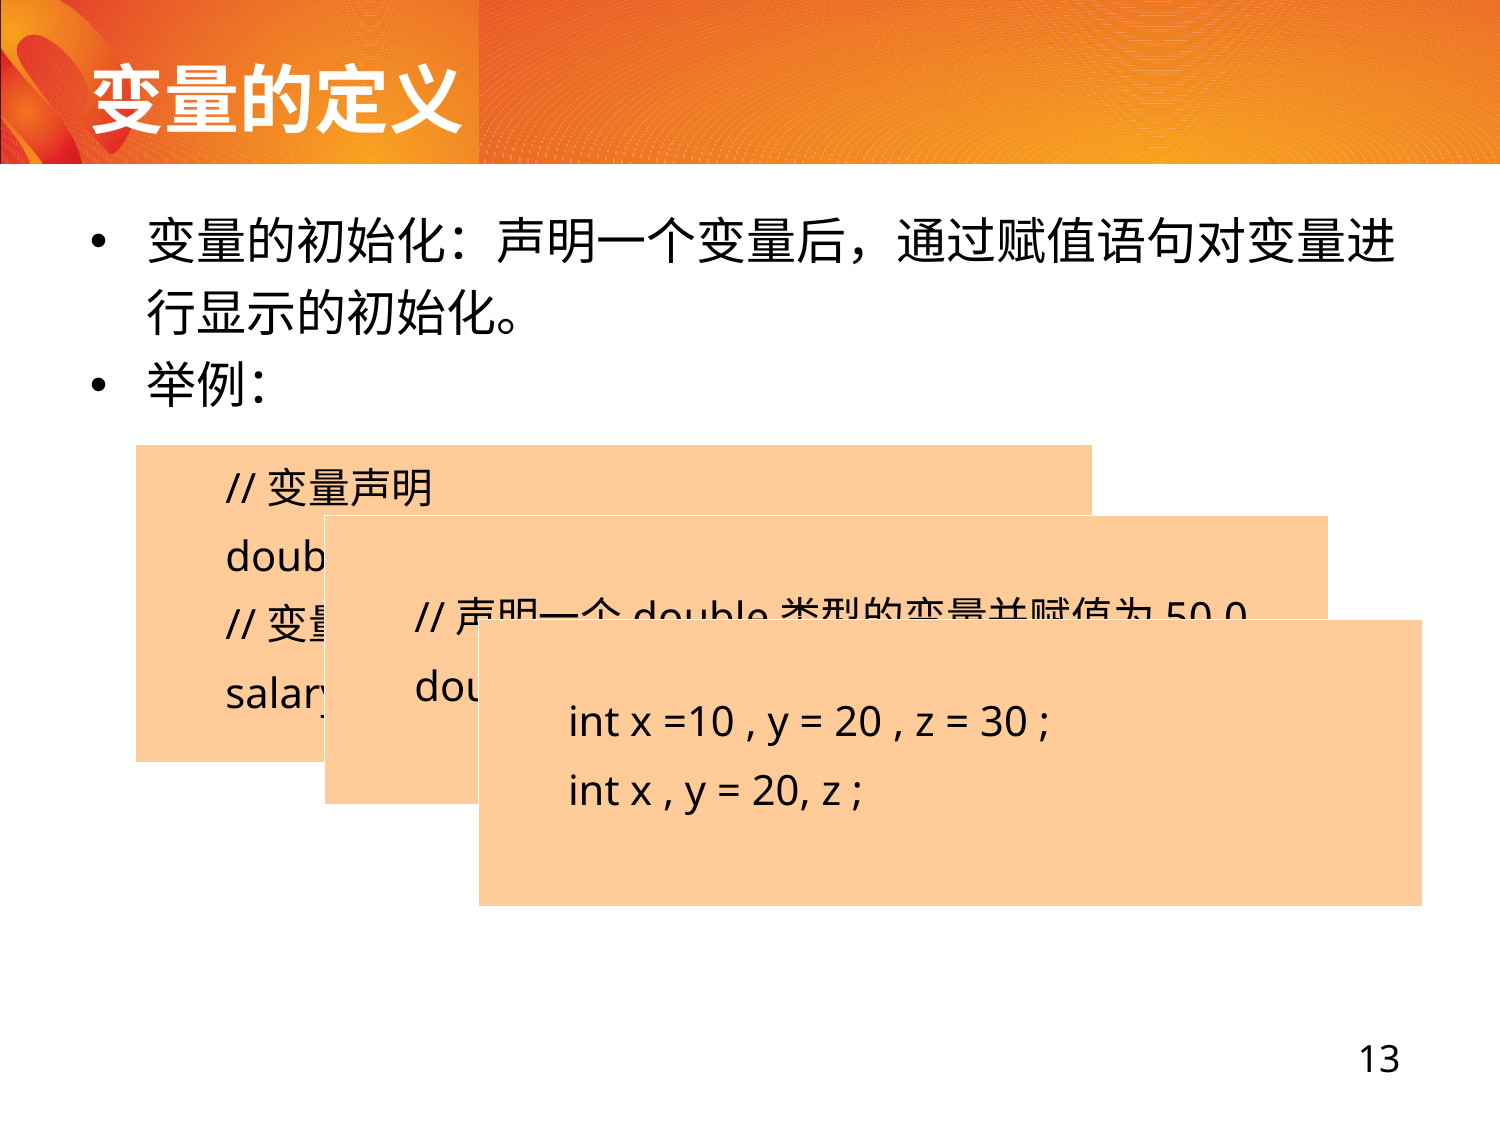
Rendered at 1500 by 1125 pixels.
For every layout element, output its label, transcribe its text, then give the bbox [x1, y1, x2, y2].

title 变量的定义 [75, 45, 1425, 167]
list 变量的初始化：声明一个变量后，通过赋值语句对变量进行显示的初始化。 举例： [75, 190, 1425, 1005]
picture [0, 0, 1500, 164]
text_box int x =10 , y = 20 , z = 30 ; int x , y = 20, z ; [478, 619, 1424, 908]
text_box //变量声明 double salary; //变量初始化 salary = 5000.0; [135, 444, 1093, 764]
text_box //声明一个double类型的变量并赋值为50.0 double salary=50.0; [324, 515, 1329, 805]
